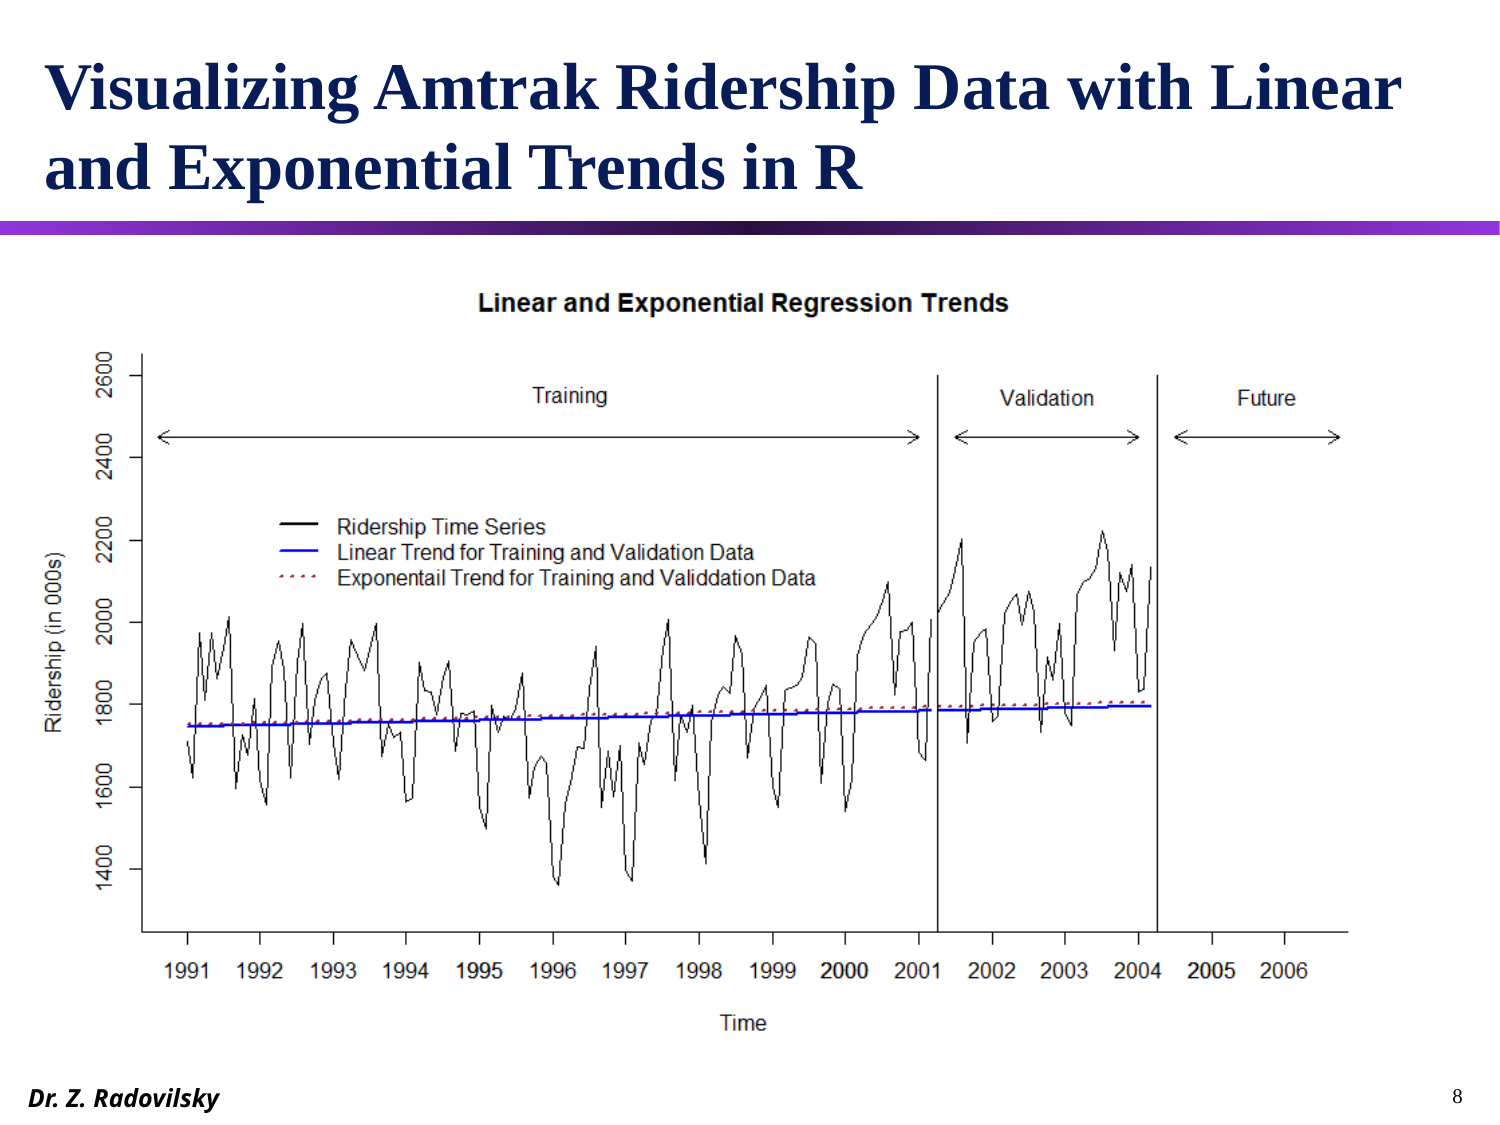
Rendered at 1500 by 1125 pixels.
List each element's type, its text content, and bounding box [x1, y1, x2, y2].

title Visualizing Amtrak Ridership Data with Linear and Exponential Trends in R [29, 24, 1471, 211]
picture [37, 249, 1402, 1063]
